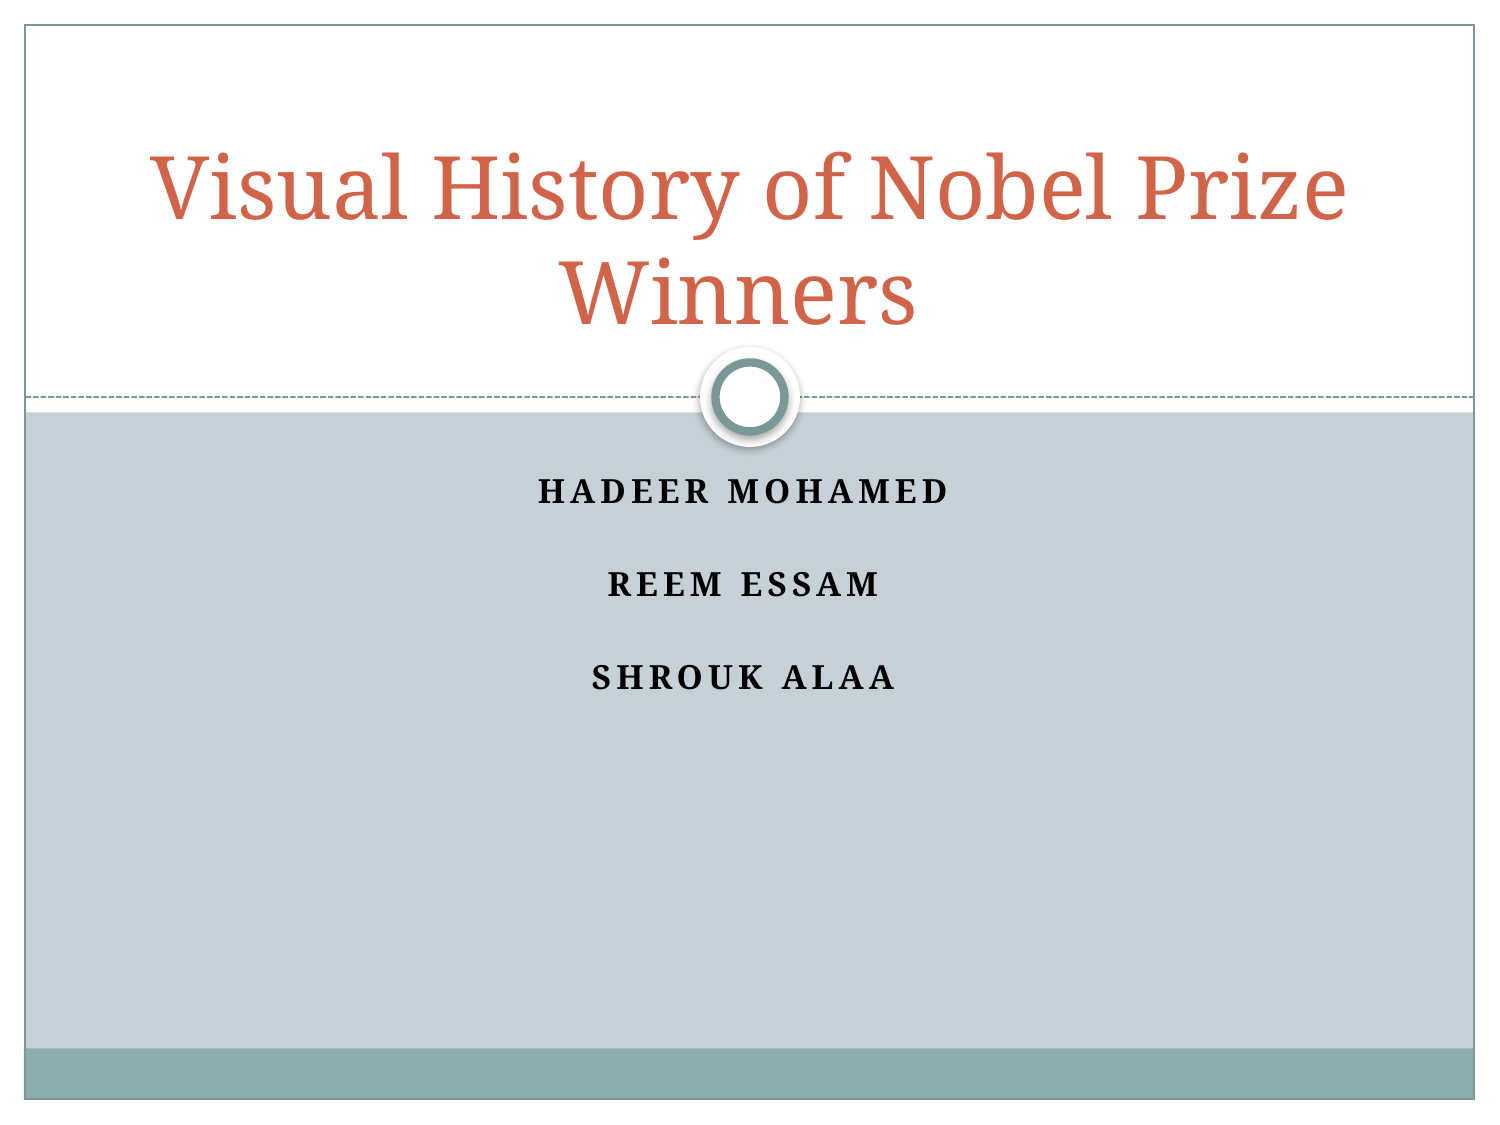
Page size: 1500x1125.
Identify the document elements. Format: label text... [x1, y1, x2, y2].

subtitle Hadeer Mohamed Reem Essam Shrouk Alaa [225, 462, 1275, 750]
title Visual History of Nobel Prize Winners [112, 62, 1388, 350]
